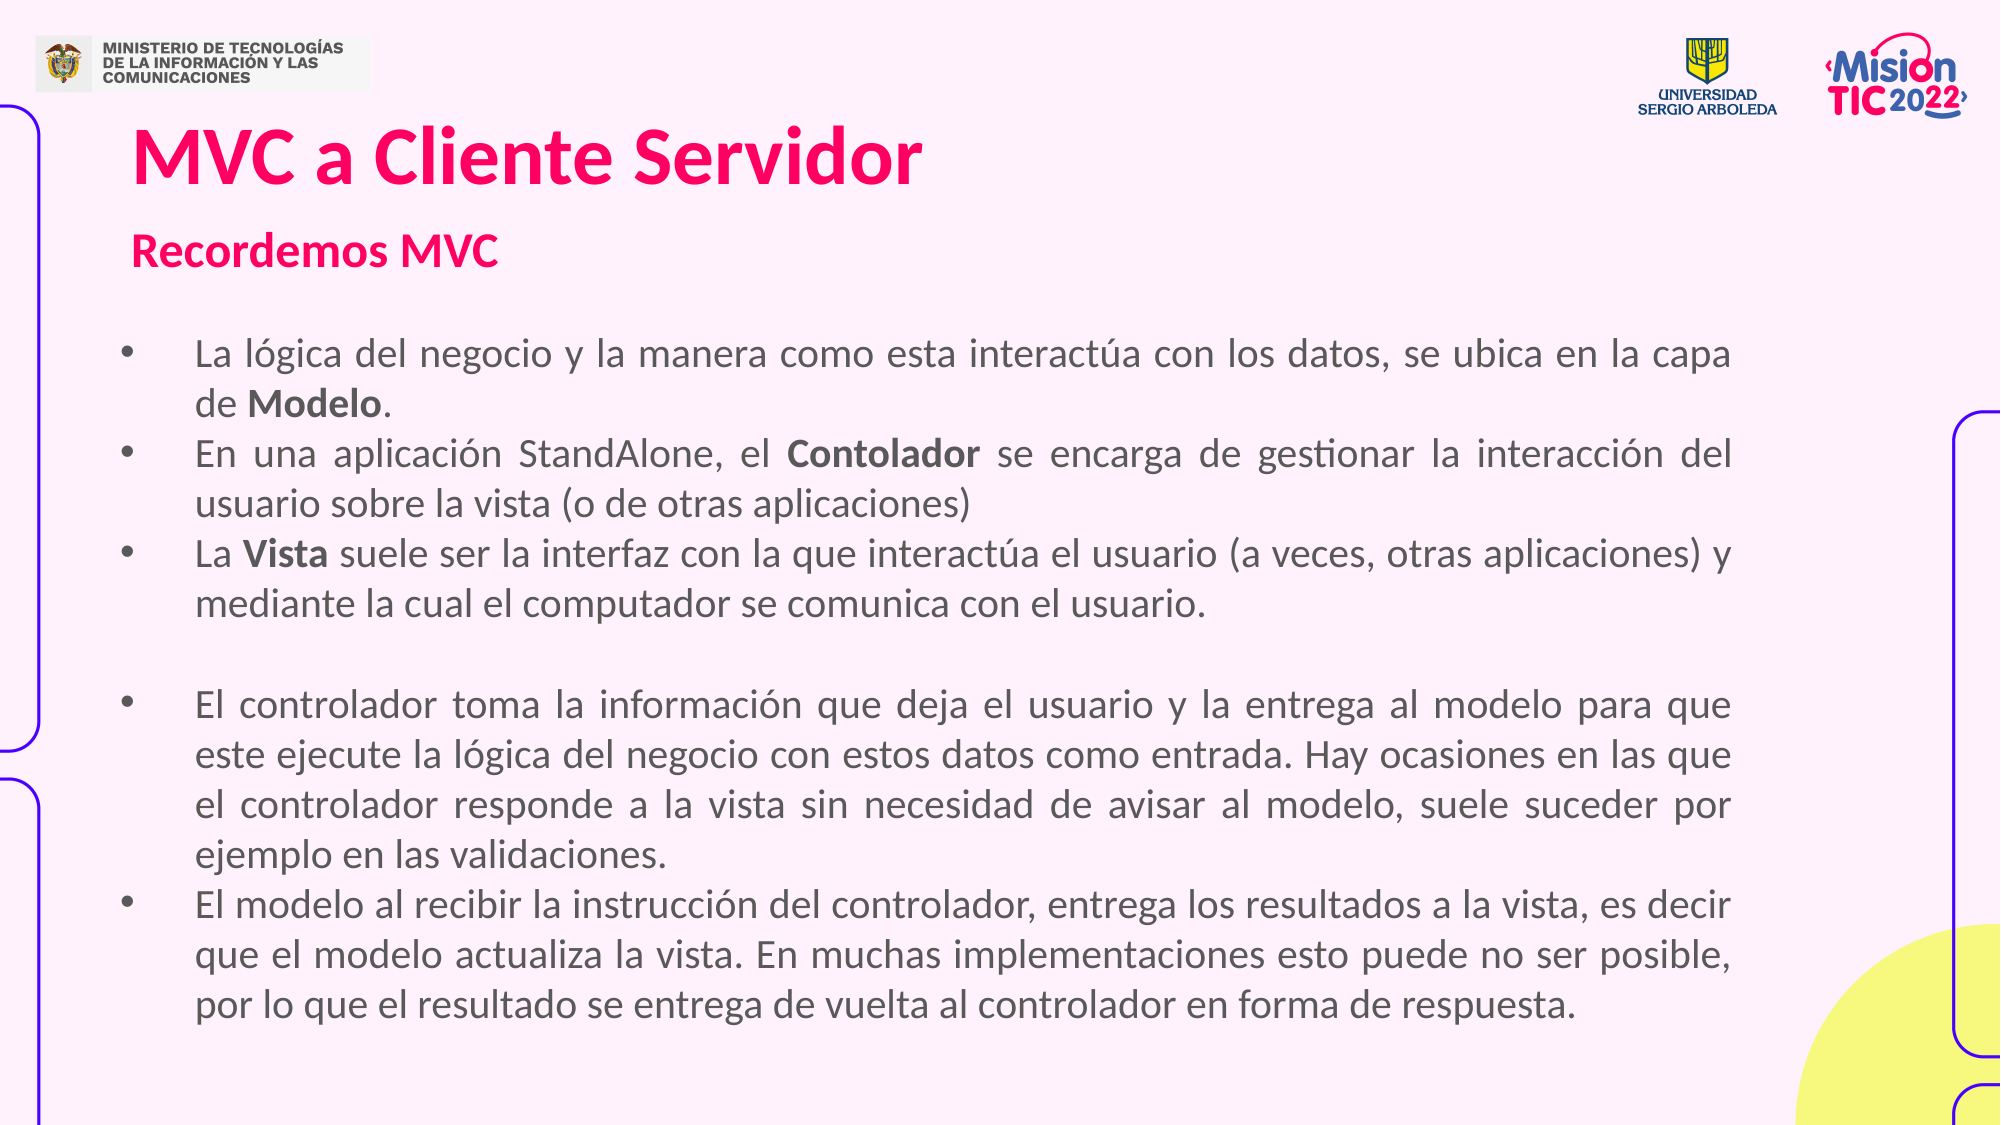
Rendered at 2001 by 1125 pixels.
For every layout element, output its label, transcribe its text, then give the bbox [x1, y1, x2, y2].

text_box Recordemos MVC [116, 209, 1513, 285]
text_box MVC a Cliente Servidor [116, 93, 1083, 209]
picture [0, 0, 2000, 1125]
text_box La lógica del negocio y la manera como esta interactúa con los datos, se ubica en la capa de Modelo. En una aplicación StandAlone, el Contolador se encarga de gestionar la interacción del usuario sobre la vista (o de otras aplicaciones) La Vista suele ser la interfaz con la que interactúa el usuario (a veces, otras aplicaciones) y mediante la cual el computador se comunica con el usuario. El controlador toma la información que deja el usuario y la entrega al modelo para que este ejecute la lógica del negocio con estos datos como entrada. Hay ocasiones en las que el controlador responde a la vista sin necesidad de avisar al modelo, suele suceder por ejemplo en las validaciones. El modelo al recibir la instrucción del controlador, entrega los resultados a la vista, es decir que el modelo actualiza la vista. En muchas implementaciones esto puede no ser posible, por lo que el resultado se entrega de vuelta al controlador en forma de respuesta. [105, 318, 1748, 1034]
